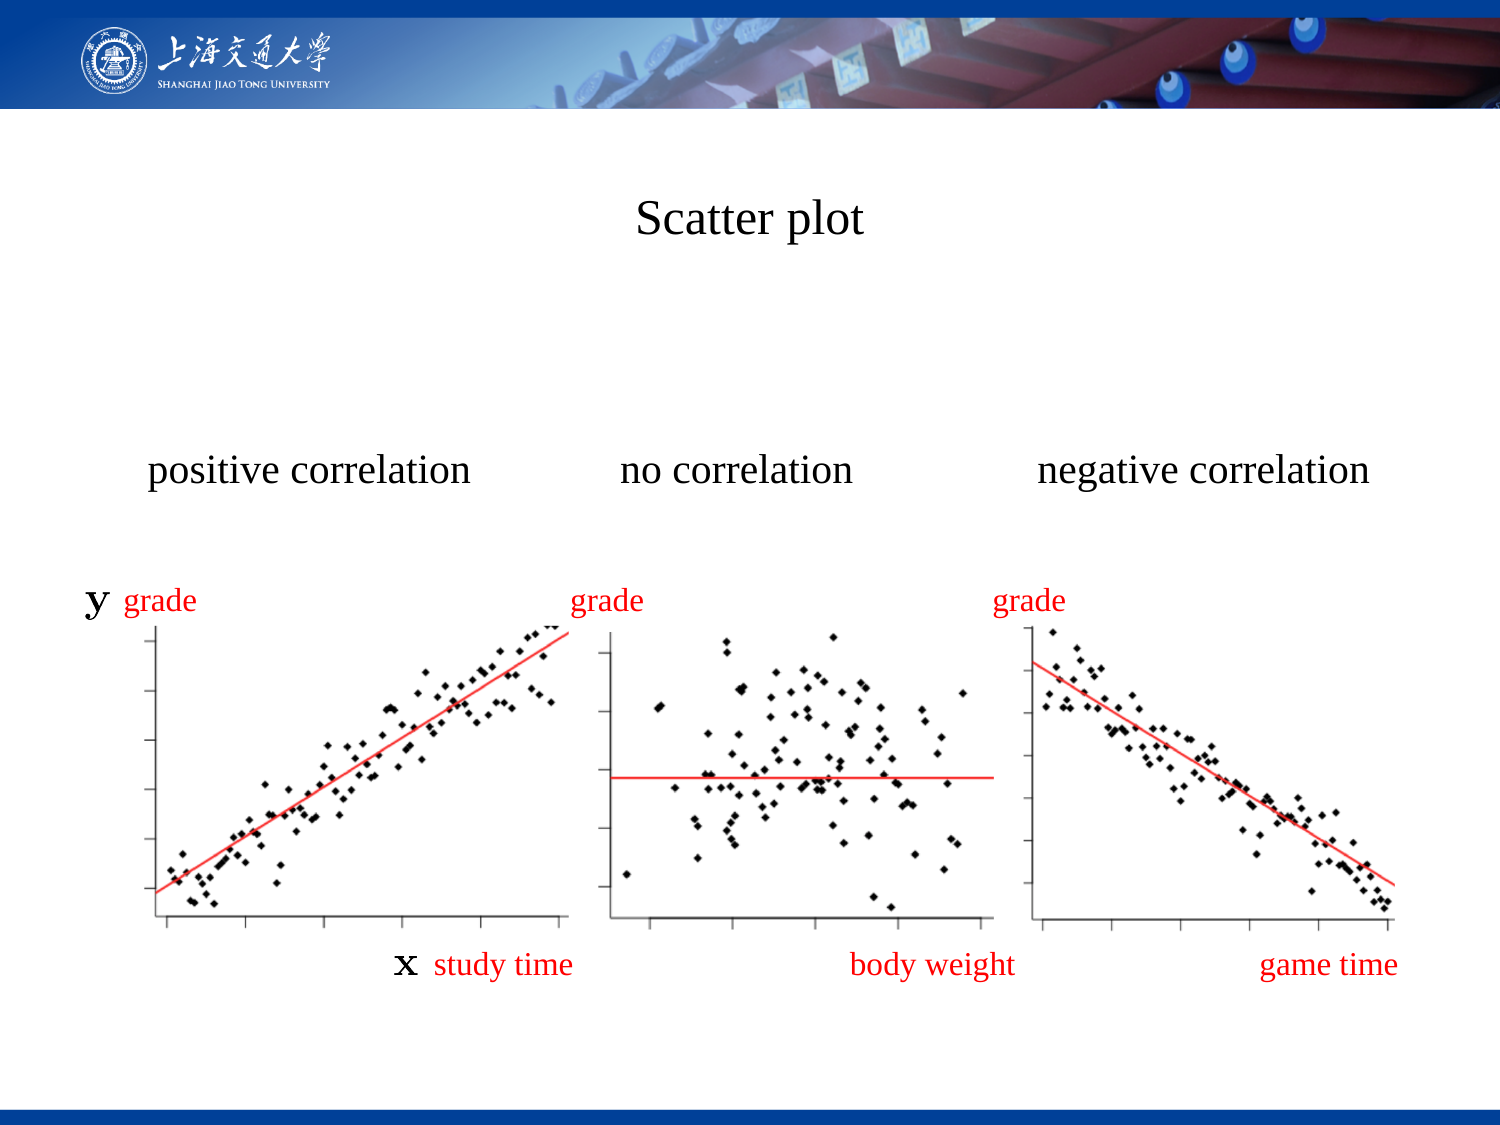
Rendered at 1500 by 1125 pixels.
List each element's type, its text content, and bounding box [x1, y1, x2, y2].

picture [0, 18, 1500, 109]
picture [85, 592, 110, 620]
picture [394, 956, 418, 975]
text_box negative correlation [1022, 434, 1386, 500]
text_box Scatter plot [620, 177, 880, 252]
text_box positive correlation [132, 434, 487, 500]
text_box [107, 562, 1453, 1001]
text_box no correlation [605, 434, 869, 500]
